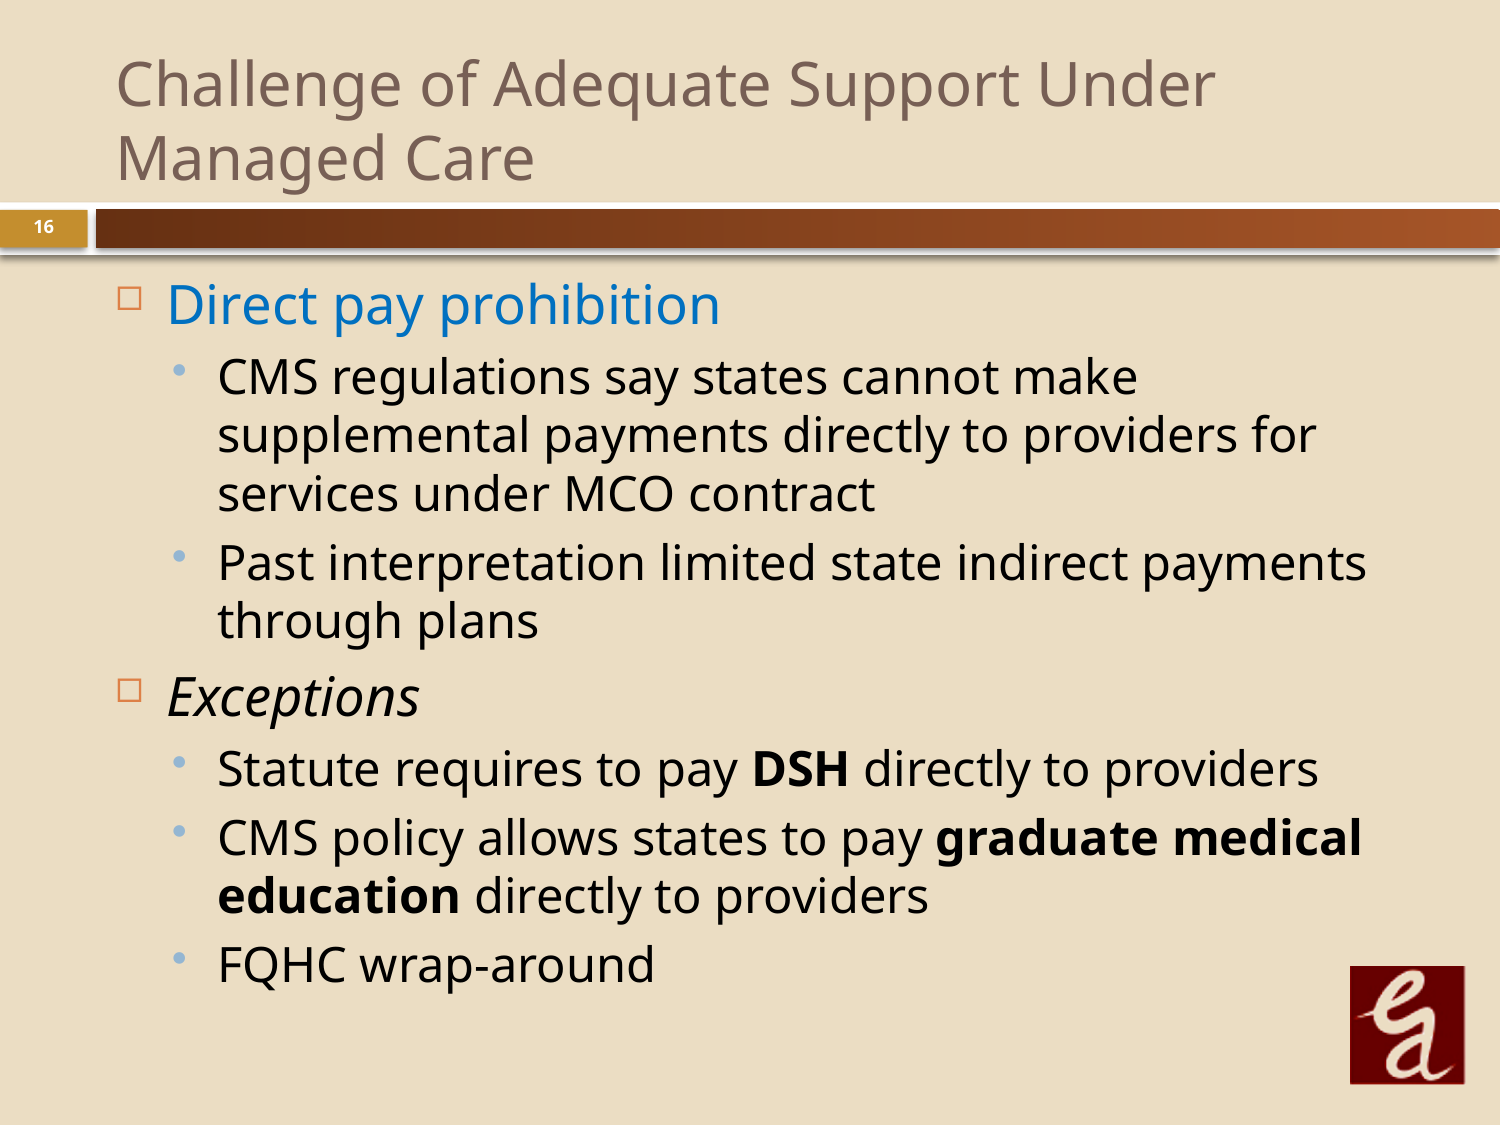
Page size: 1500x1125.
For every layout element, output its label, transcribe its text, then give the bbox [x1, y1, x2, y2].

title Challenge of Adequate Support Under Managed Care [100, 37, 1438, 200]
list Direct pay prohibition CMS regulations say states cannot make supplemental payments directly to providers for services under MCO contract Past interpretation limited state indirect payments through plans Exceptions Statute requires to pay DSH directly to providers CMS policy allows states to pay graduate medical education directly to providers FQHC wrap-around [100, 262, 1438, 1000]
picture [1350, 966, 1466, 1085]
slide_number 16 [0, 207, 88, 248]
